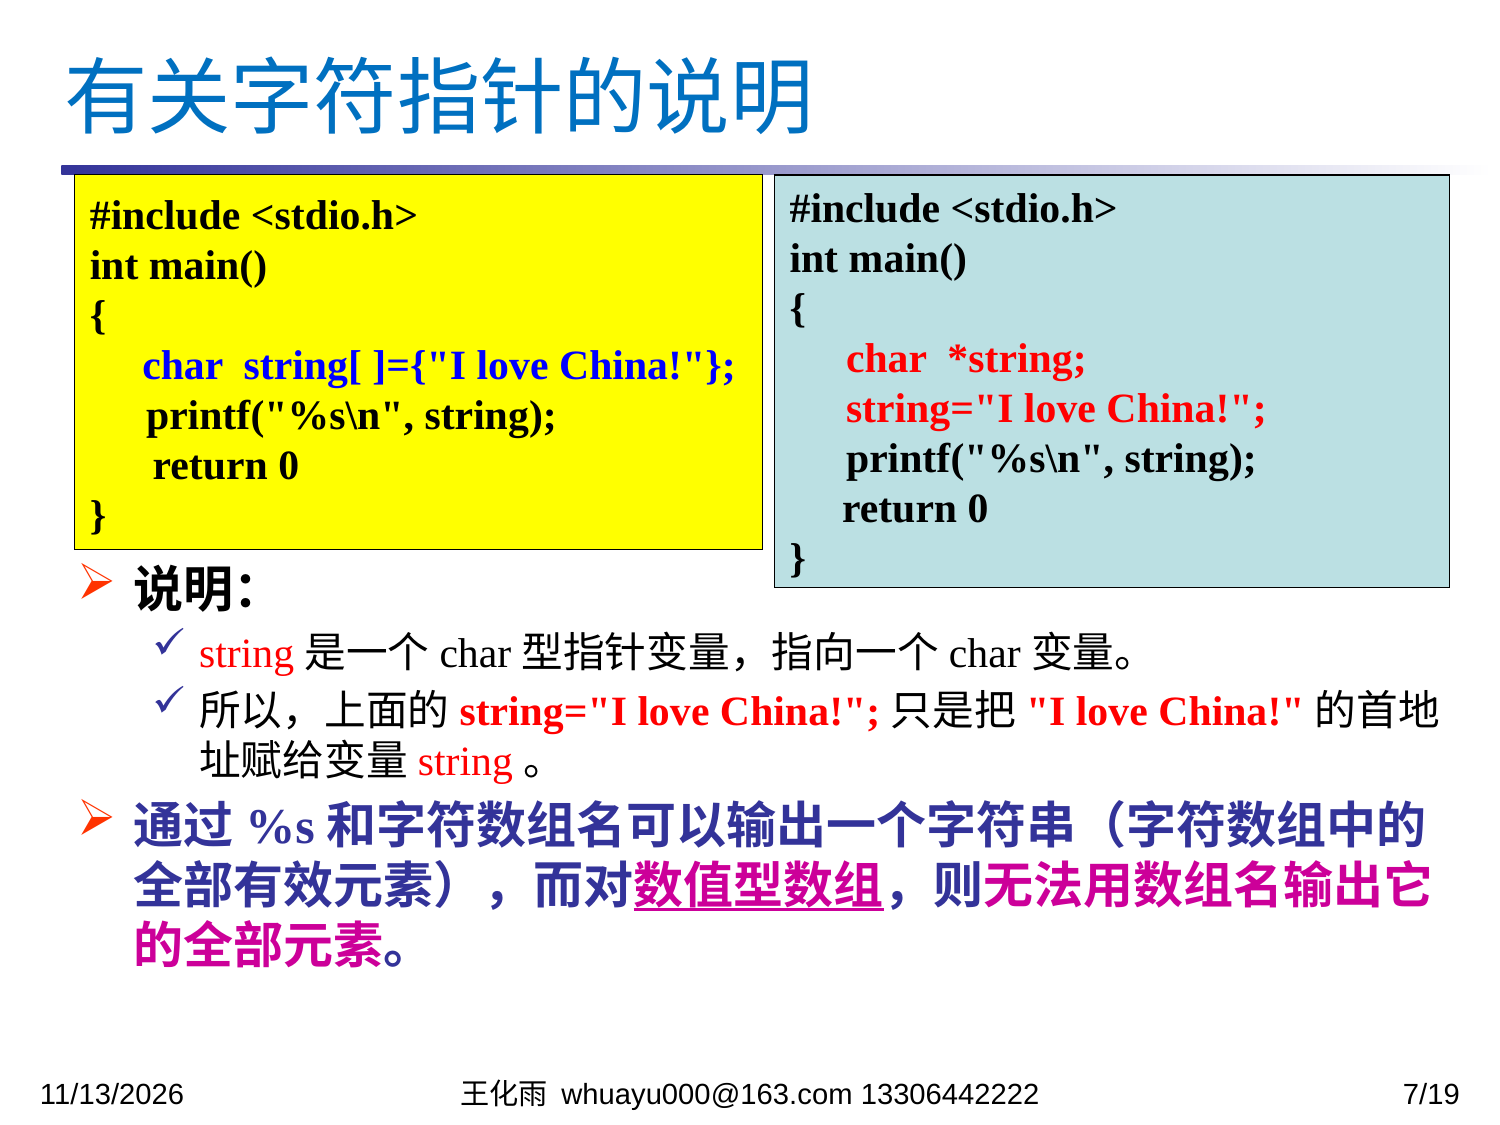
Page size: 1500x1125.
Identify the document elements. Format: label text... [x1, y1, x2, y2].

slide_number 7/19 [1187, 1074, 1476, 1103]
text_box 说明： string是一个char型指针变量，指向一个char变量。 所以，上面的string="I love China!";只是把"I love China!"的首地址赋给变量string。 通过%s和字符数组名可以输出一个字符串（字符数组中的全部有效元素），而对数值型数组，则无法用数组名输出它的全部元素。 [62, 549, 1464, 1013]
text_box 有关字符指针的说明 [49, 37, 1451, 150]
text_box #include <stdio.h> int main() { char *string; string="I love China!"; printf("%s\n", string); return 0 } [774, 174, 1450, 588]
text_box #include <stdio.h> int main() { char string[ ]={"I love China!"}; printf("%s\n", string); return 0 } [74, 174, 763, 550]
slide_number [24, 1074, 376, 1103]
footer 王化雨 whuayu000@163.com 13306442222 [387, 1074, 1113, 1103]
